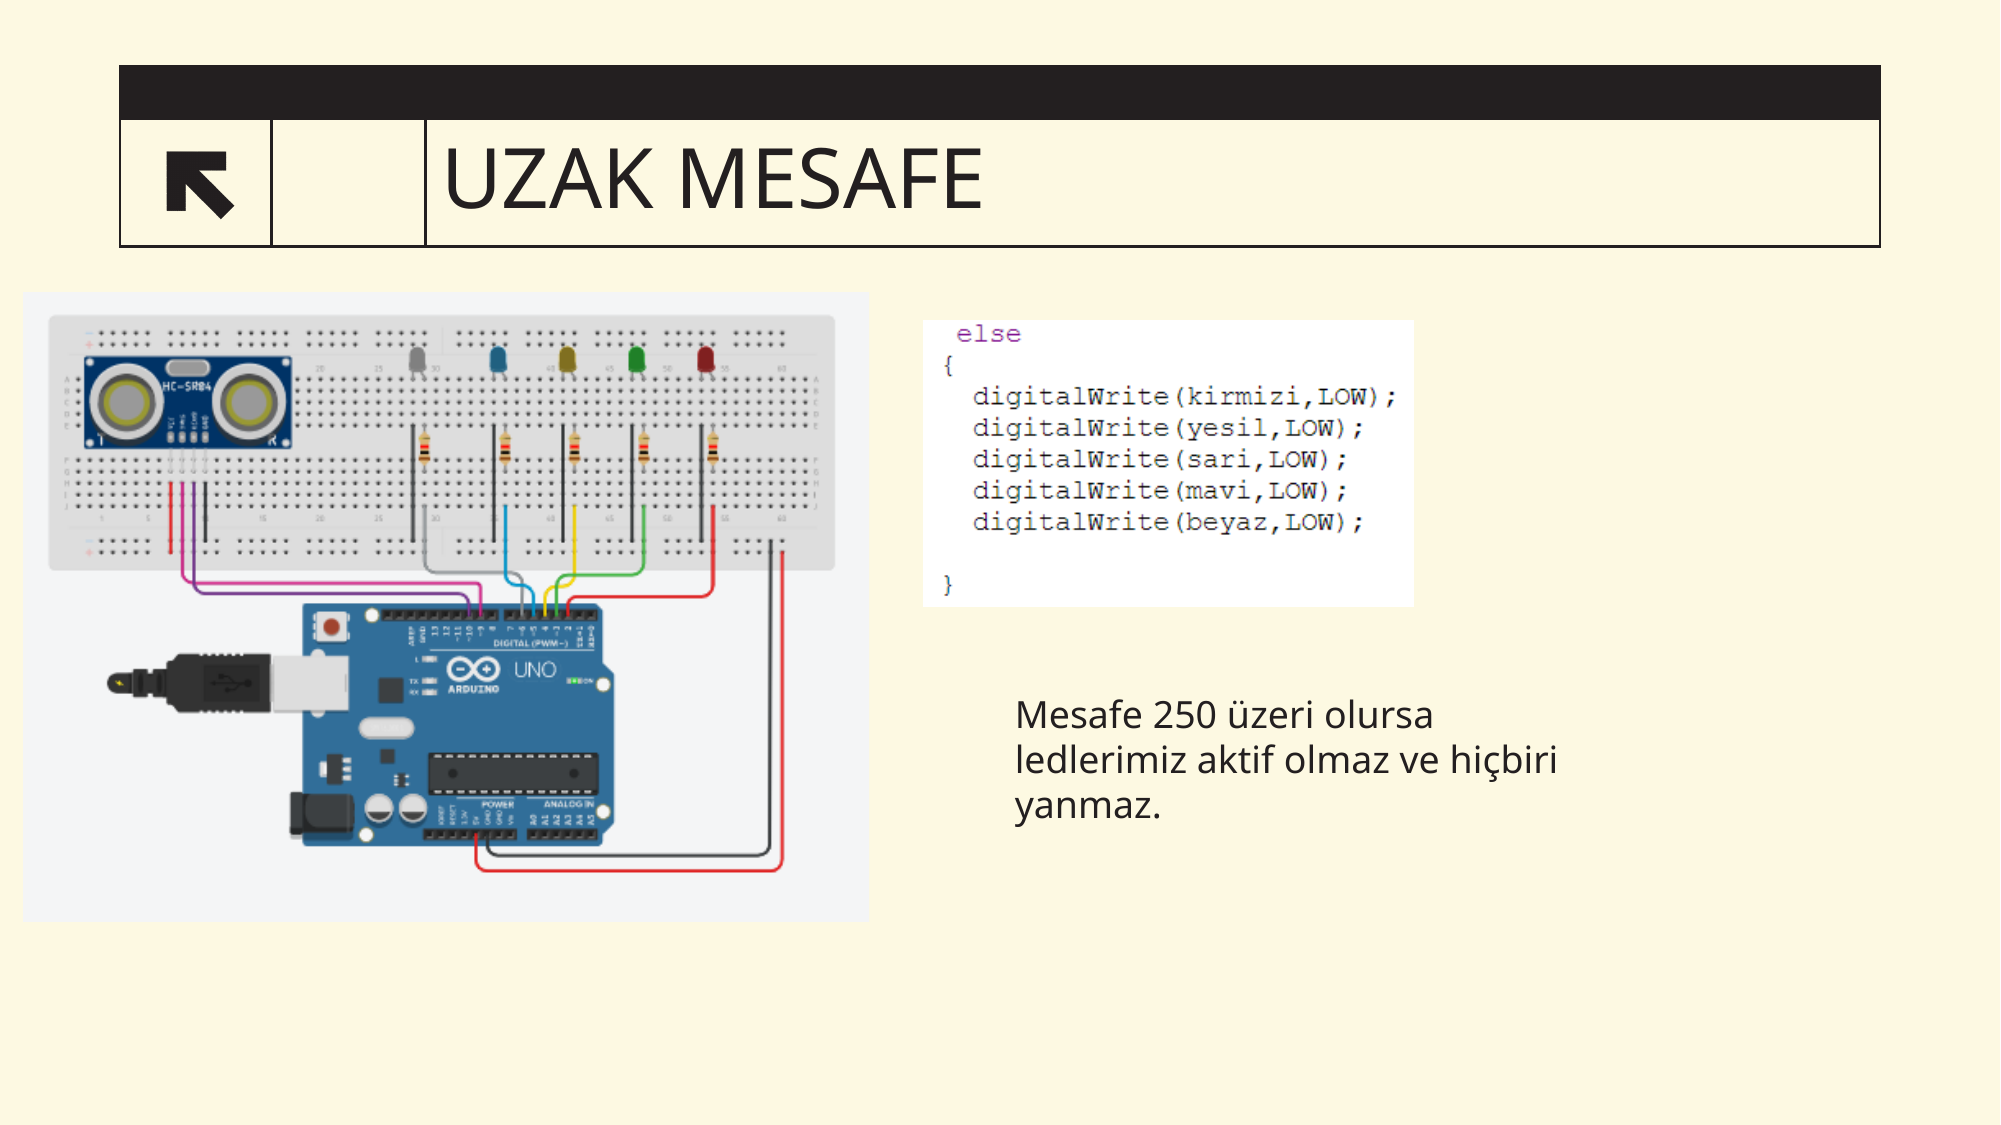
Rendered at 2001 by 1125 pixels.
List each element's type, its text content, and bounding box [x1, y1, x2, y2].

text_box Mesafe 250 üzeri olursa ledlerimiz aktif olmaz ve hiçbiri yanmaz. [999, 683, 1618, 834]
picture [23, 292, 870, 922]
title UZAK MESAFE [426, 118, 1882, 244]
picture [923, 320, 1414, 607]
picture [121, 105, 273, 258]
